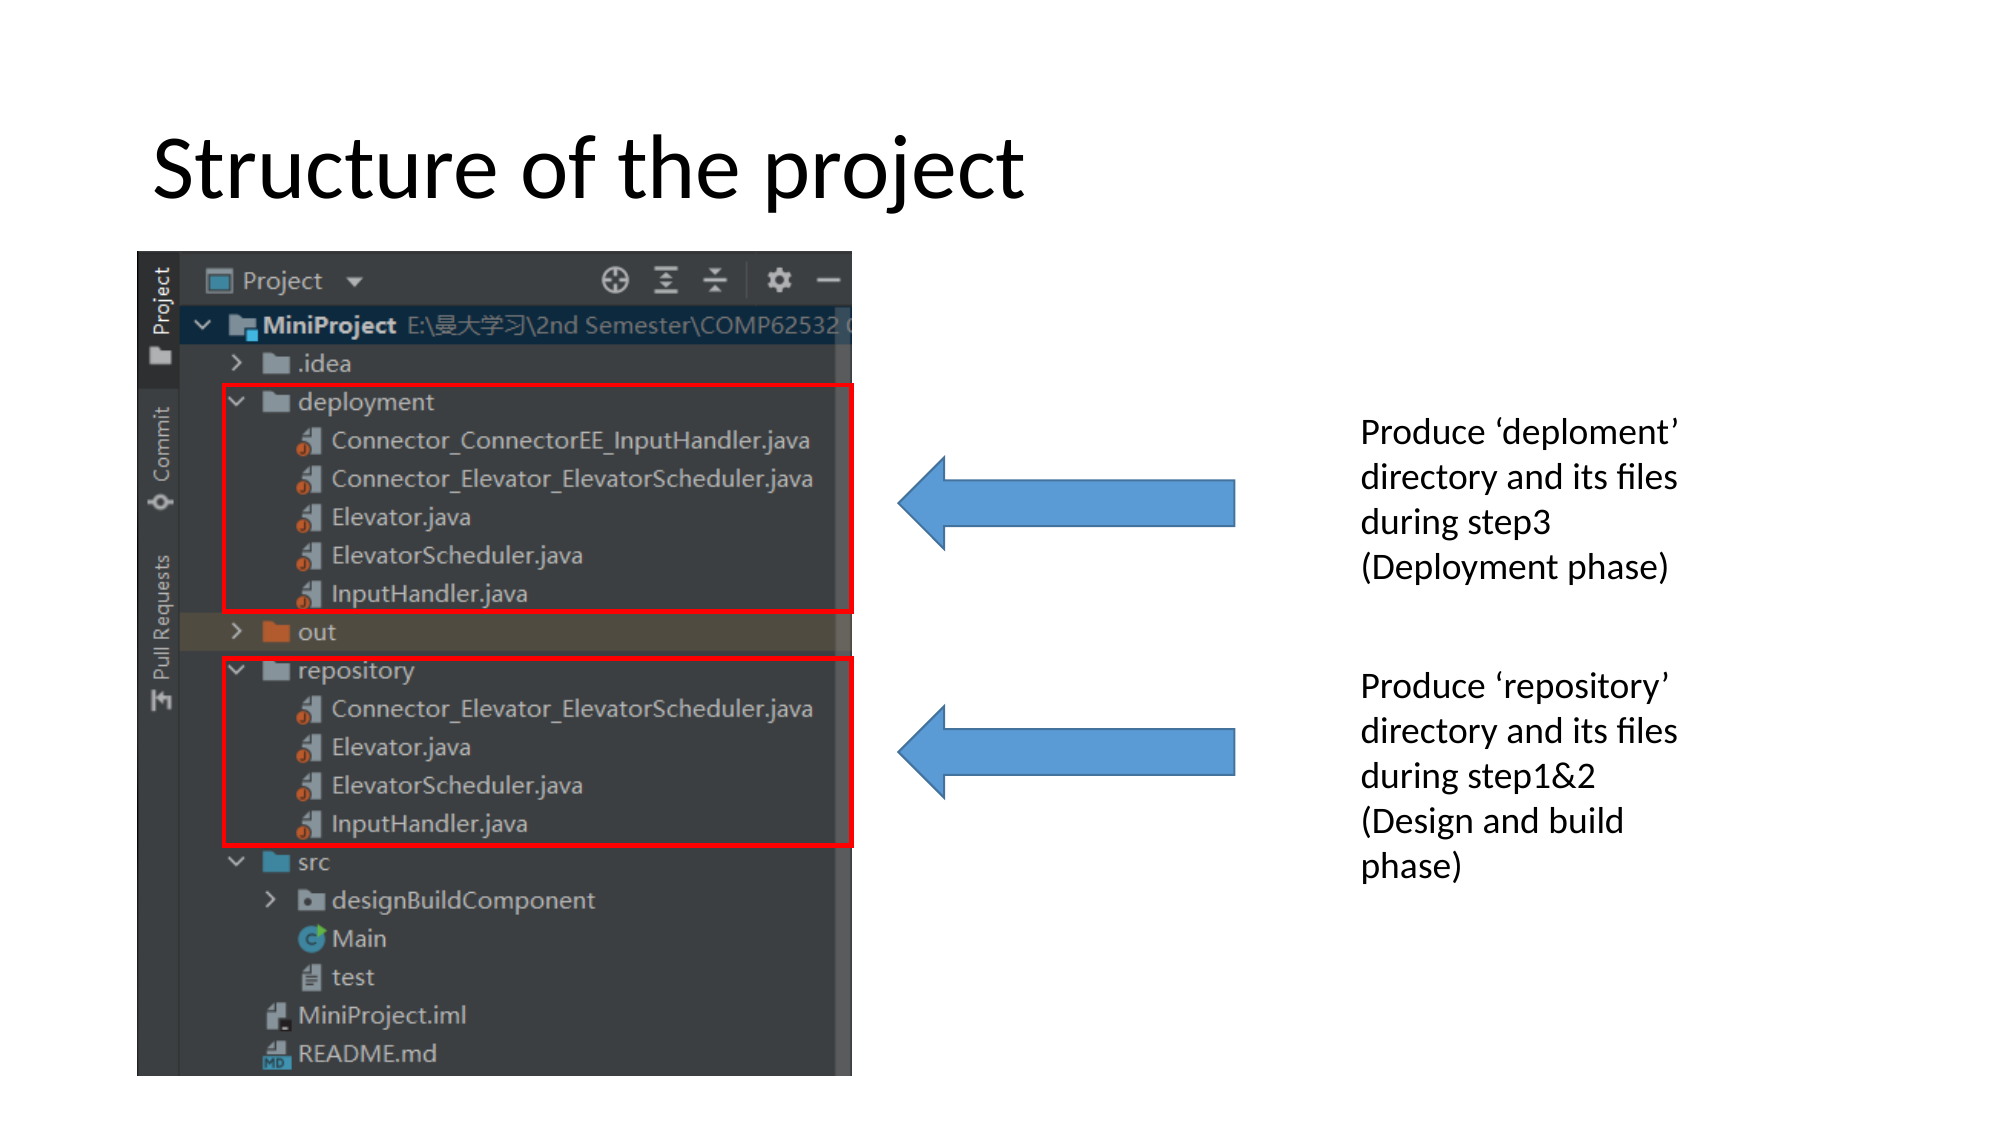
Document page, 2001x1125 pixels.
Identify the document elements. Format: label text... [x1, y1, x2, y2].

text_box Produce ‘repository’ directory and its files during step1&2 (Design and build phase) [1345, 653, 1744, 894]
text_box Produce ‘deploment’ directory and its files during step3 (Deployment phase) [1345, 399, 1744, 595]
text_box [896, 703, 1236, 801]
picture [137, 251, 852, 1076]
title Structure of the project [137, 59, 1863, 278]
text_box [897, 455, 1236, 552]
